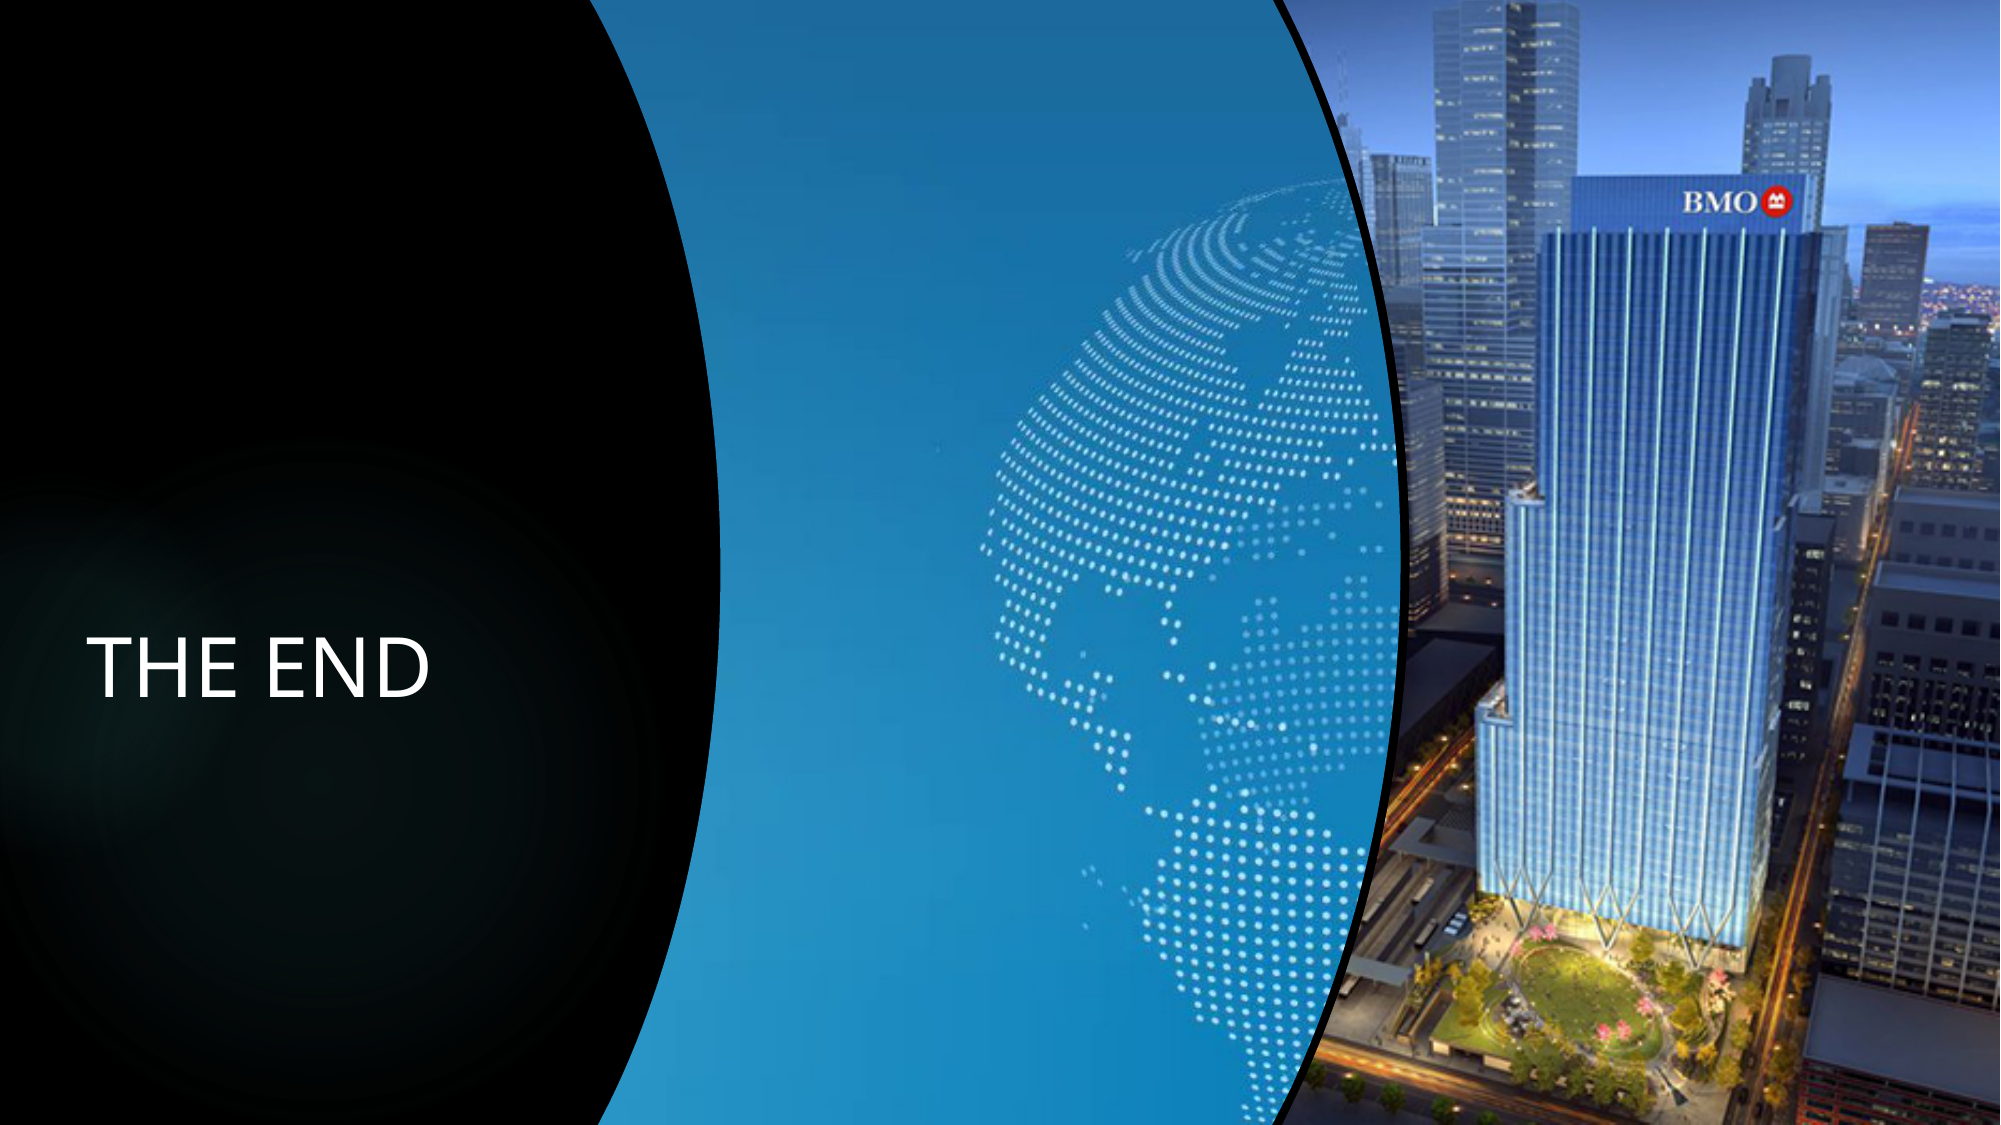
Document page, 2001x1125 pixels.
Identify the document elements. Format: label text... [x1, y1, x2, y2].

text_box THE END [71, 247, 583, 724]
picture [0, 0, 2000, 1125]
